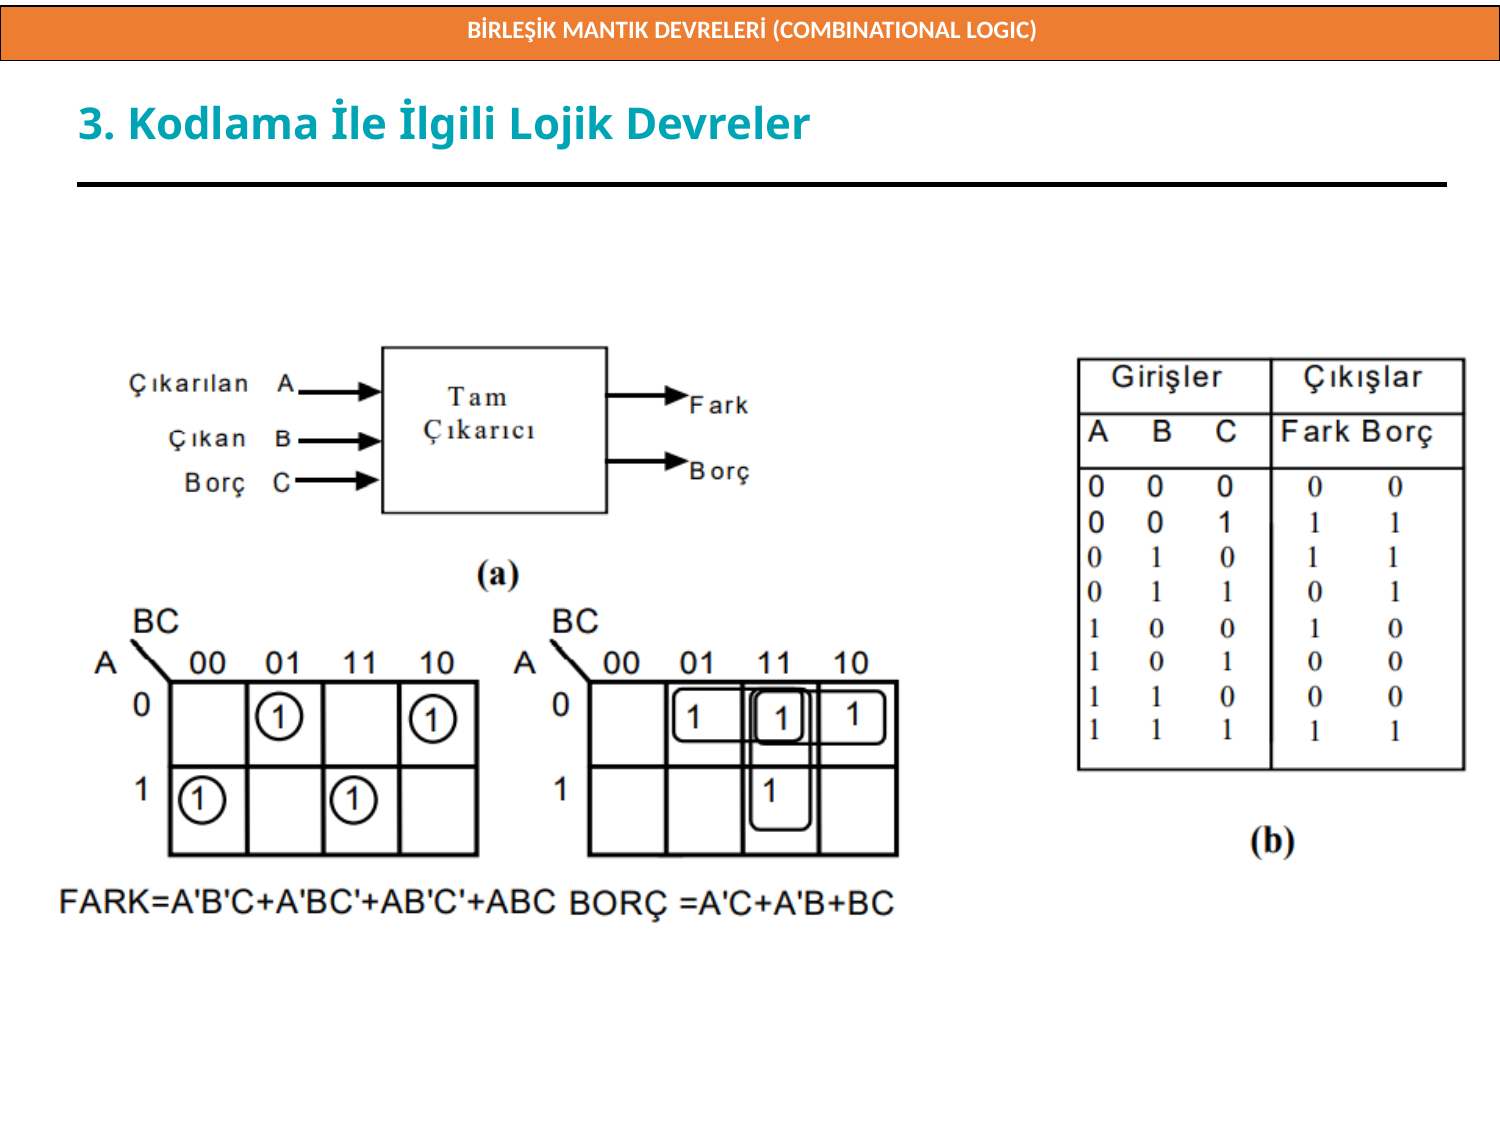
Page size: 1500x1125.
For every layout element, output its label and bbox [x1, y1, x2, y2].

text_box [0, 6, 1500, 1113]
picture [39, 290, 1484, 926]
